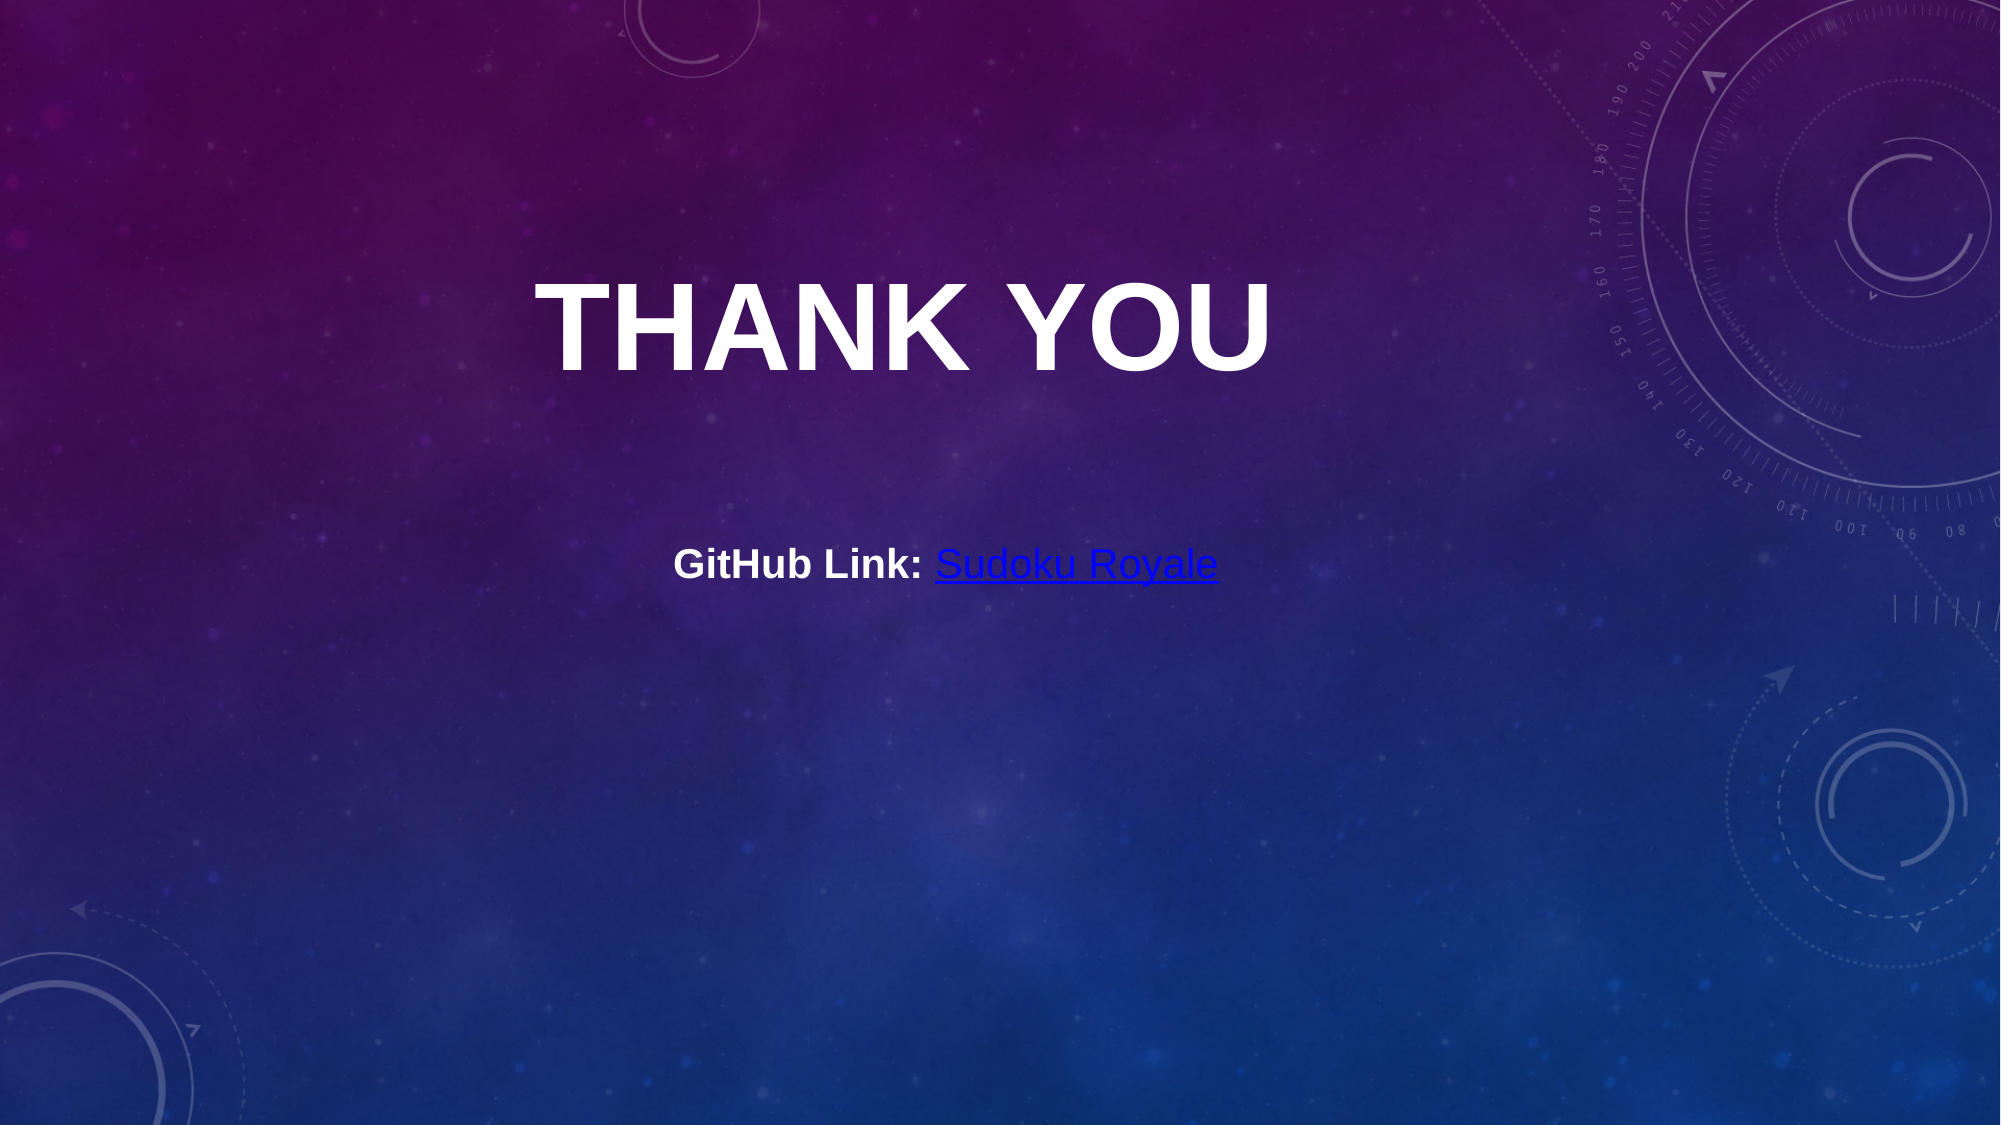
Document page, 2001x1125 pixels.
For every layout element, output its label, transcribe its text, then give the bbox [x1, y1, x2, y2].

title Thank You [519, 196, 1350, 298]
list [202, 298, 1798, 903]
picture [0, 0, 2001, 1125]
text_box GitHub Link: Sudoku Royale [393, 529, 1499, 595]
